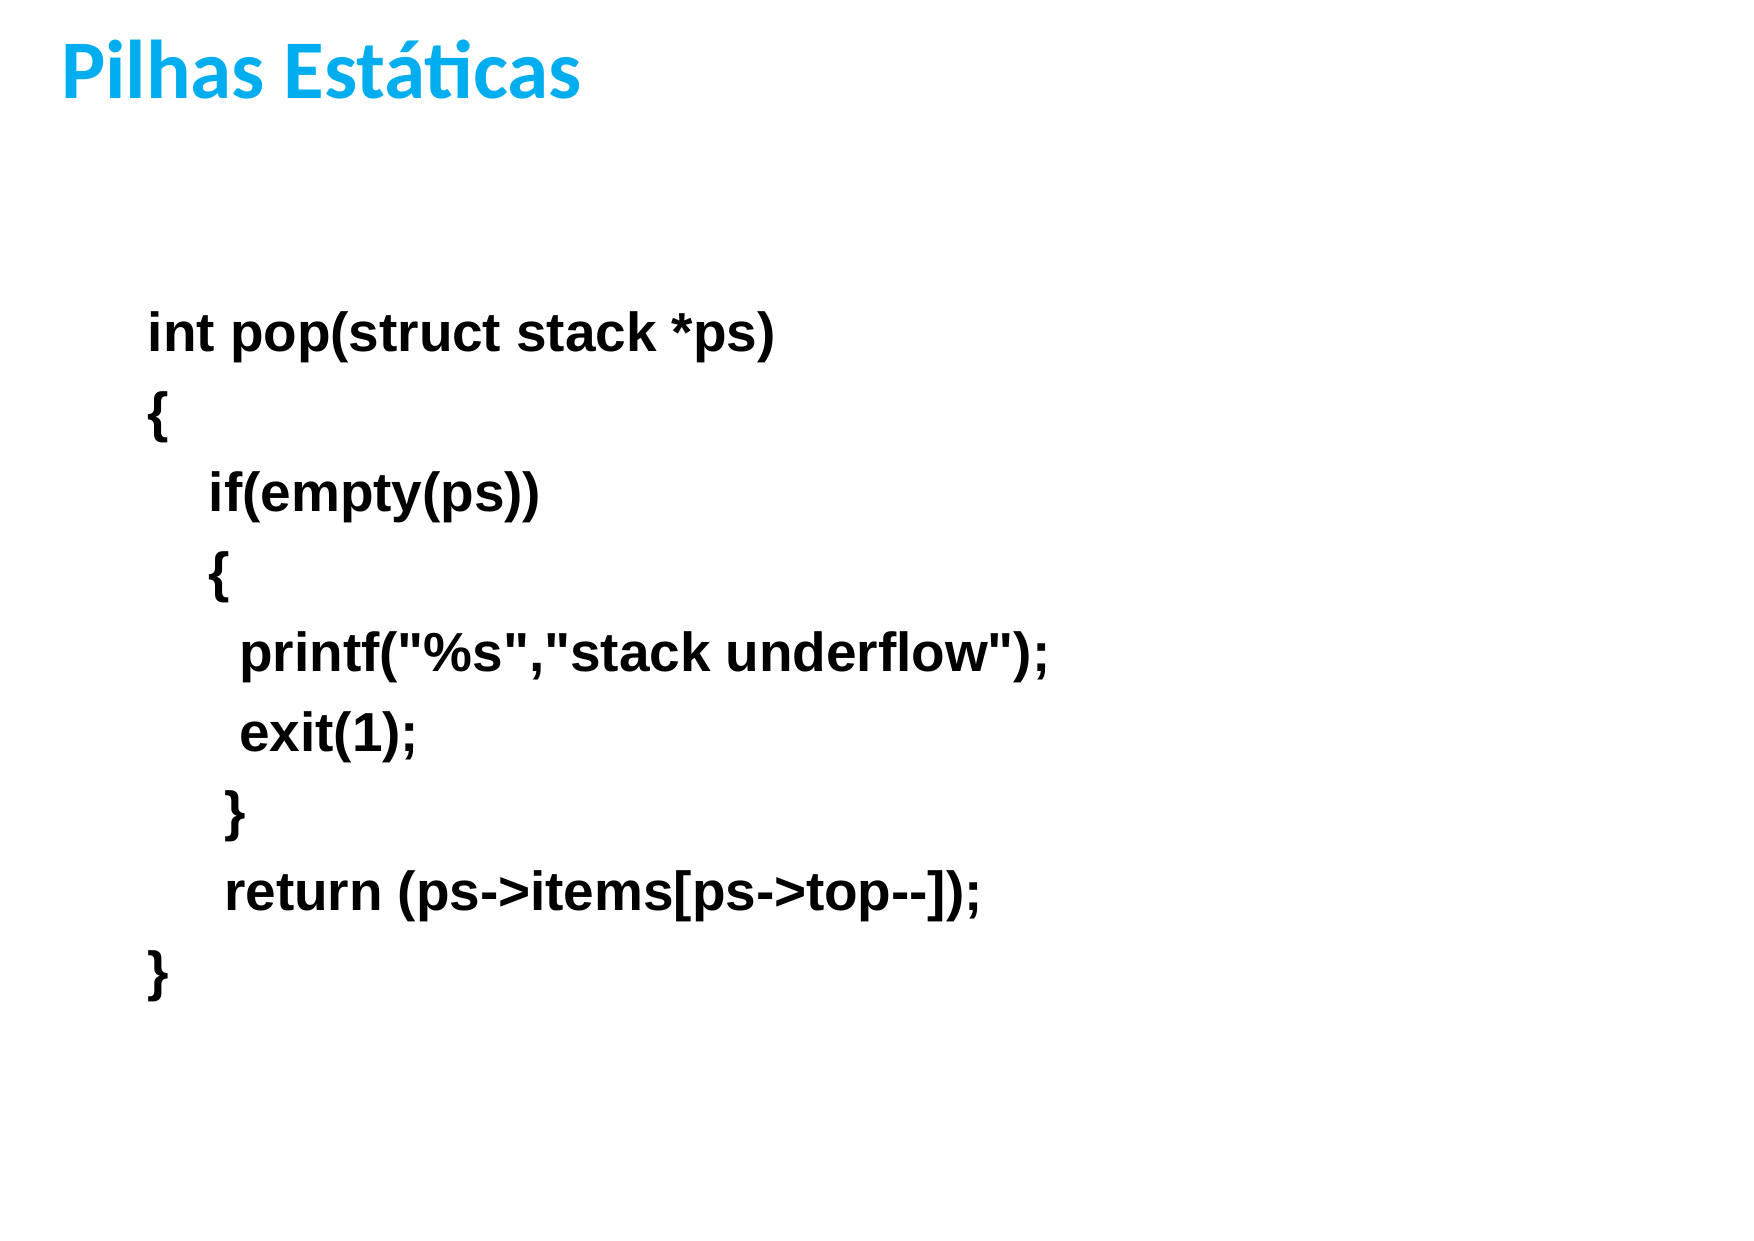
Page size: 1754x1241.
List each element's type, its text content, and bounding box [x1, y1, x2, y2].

text_box Pilhas Estáticas [46, 12, 1535, 118]
text_box int pop(struct stack *ps) { if(empty(ps)) { printf("%s","stack underflow"); exit(1); } return (ps->items[ps->top--]); } [132, 289, 1621, 1108]
